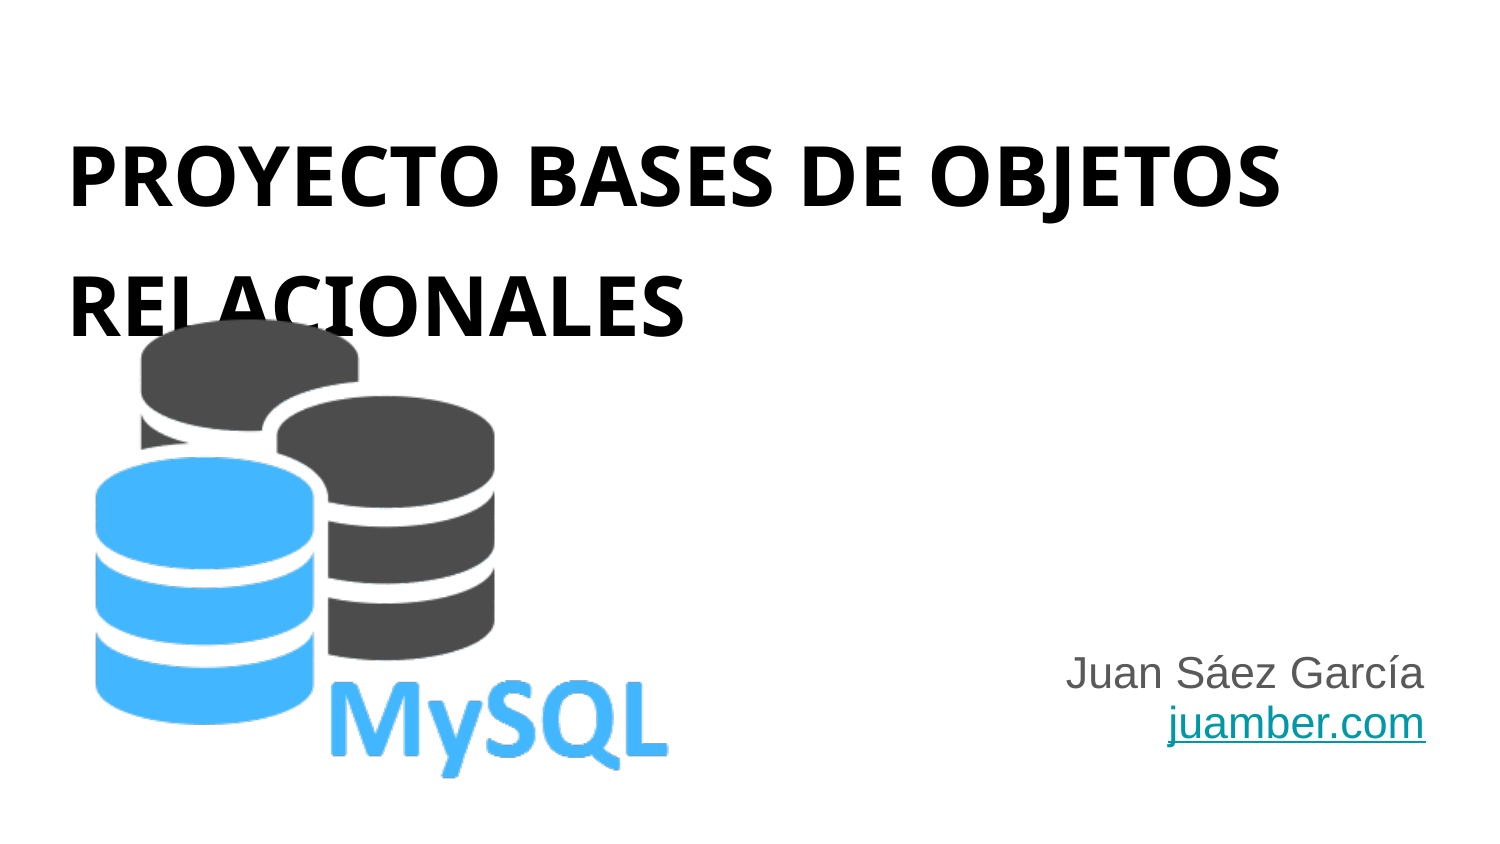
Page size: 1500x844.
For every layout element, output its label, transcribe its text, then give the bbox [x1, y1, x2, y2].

subtitle Juan Sáez García juamber.com [804, 632, 1441, 763]
title PROYECTO BASES DE OBJETOS RELACIONALES [51, 85, 1449, 422]
picture [67, 299, 687, 794]
